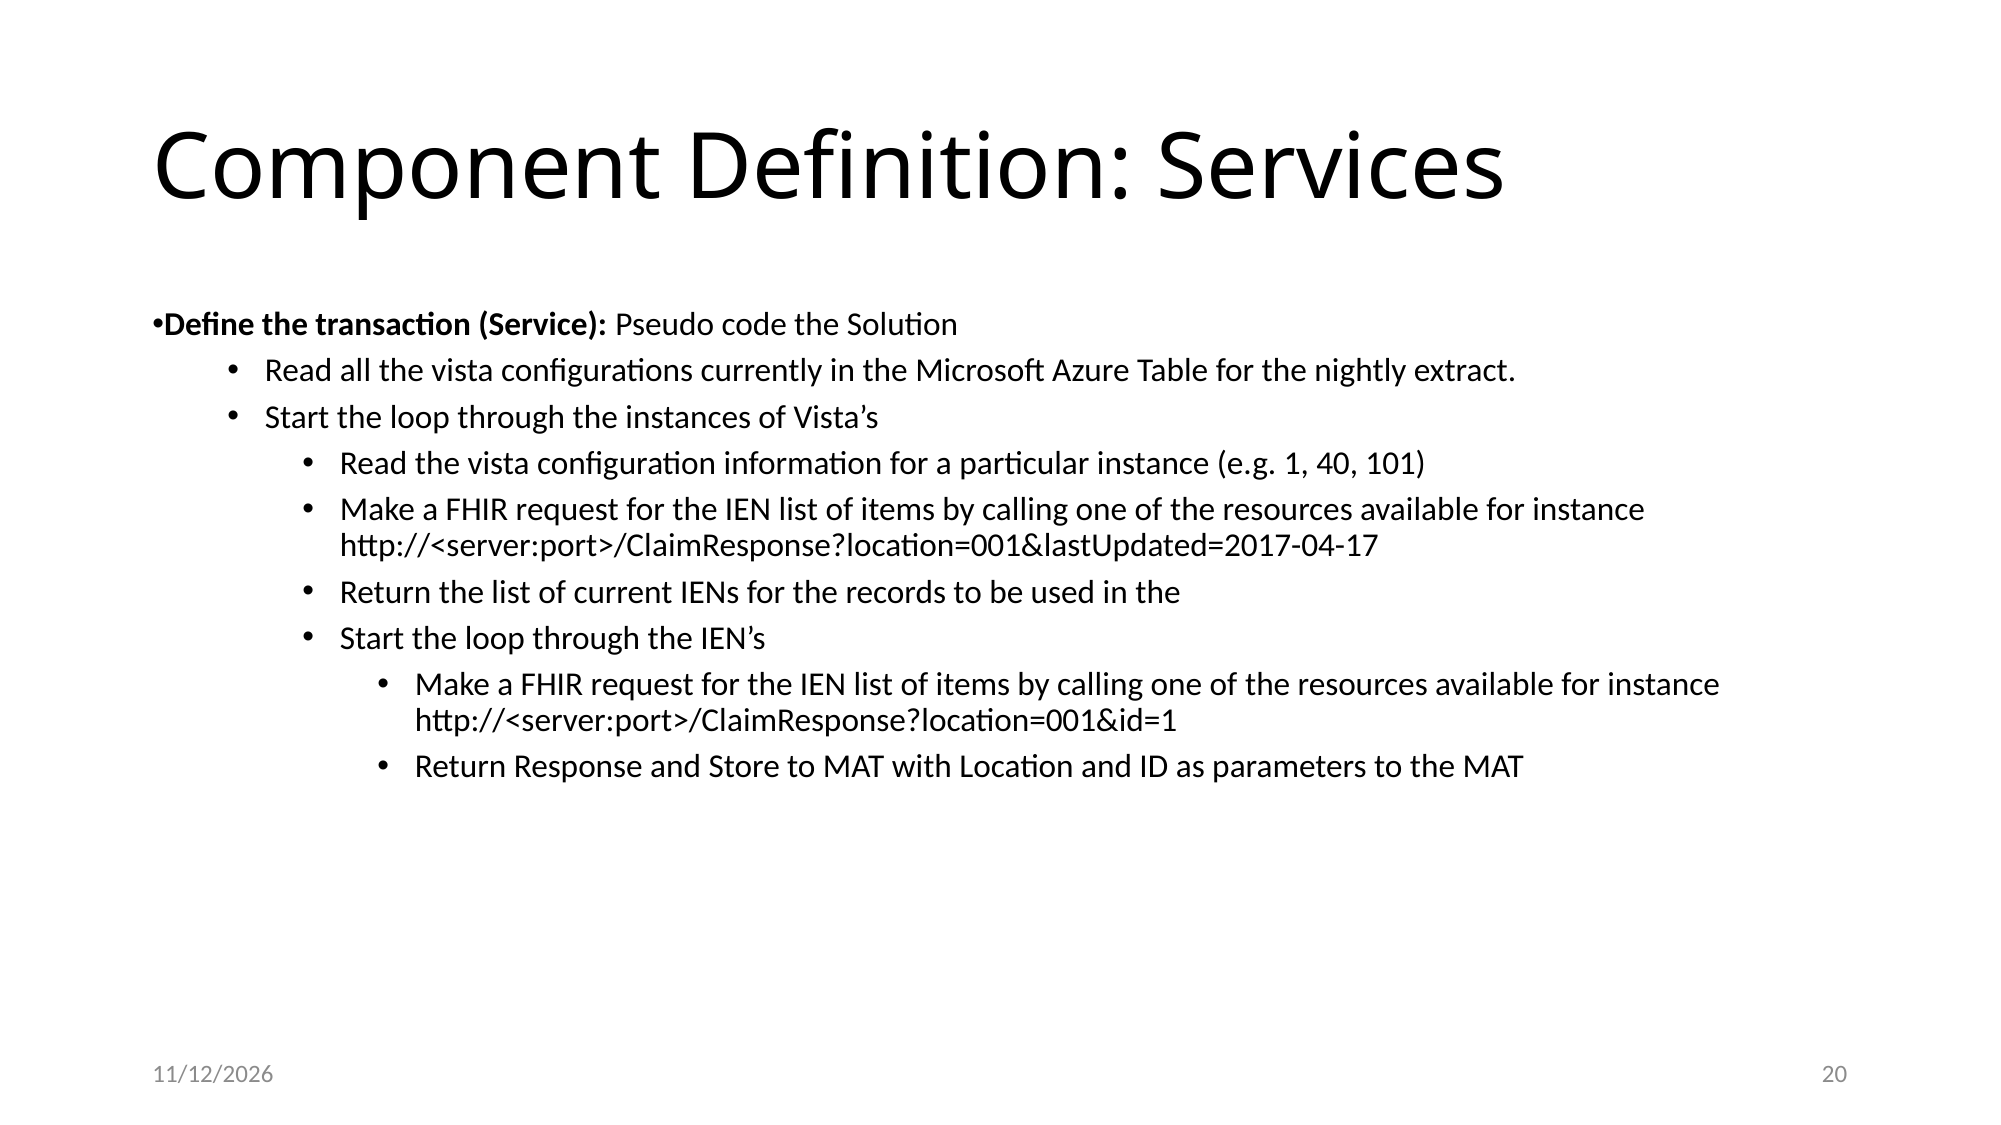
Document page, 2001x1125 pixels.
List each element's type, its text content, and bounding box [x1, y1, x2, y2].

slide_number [137, 1042, 588, 1103]
slide_number 20 [1412, 1042, 1863, 1103]
list Define the transaction (Service): Pseudo code the Solution Read all the vista configurations currently in the Microsoft Azure Table for the nightly extract. Start the loop through the instances of Vista’s Read the vista configuration information for a particular instance (e.g. 1, 40, 101) Make a FHIR request for the IEN list of items by calling one of the resources available for instance http://<server:port>/ClaimResponse?location=001&lastUpdated=2017-04-17 Return the list of current IENs for the records to be used in the Start the loop through the IEN’s Make a FHIR request for the IEN list of items by calling one of the resources available for instance http://<server:port>/ClaimResponse?location=001&id=1 Return Response and Store to MAT with Location and ID as parameters to the MAT [137, 299, 1863, 1014]
title Component Definition: Services [137, 59, 1863, 278]
